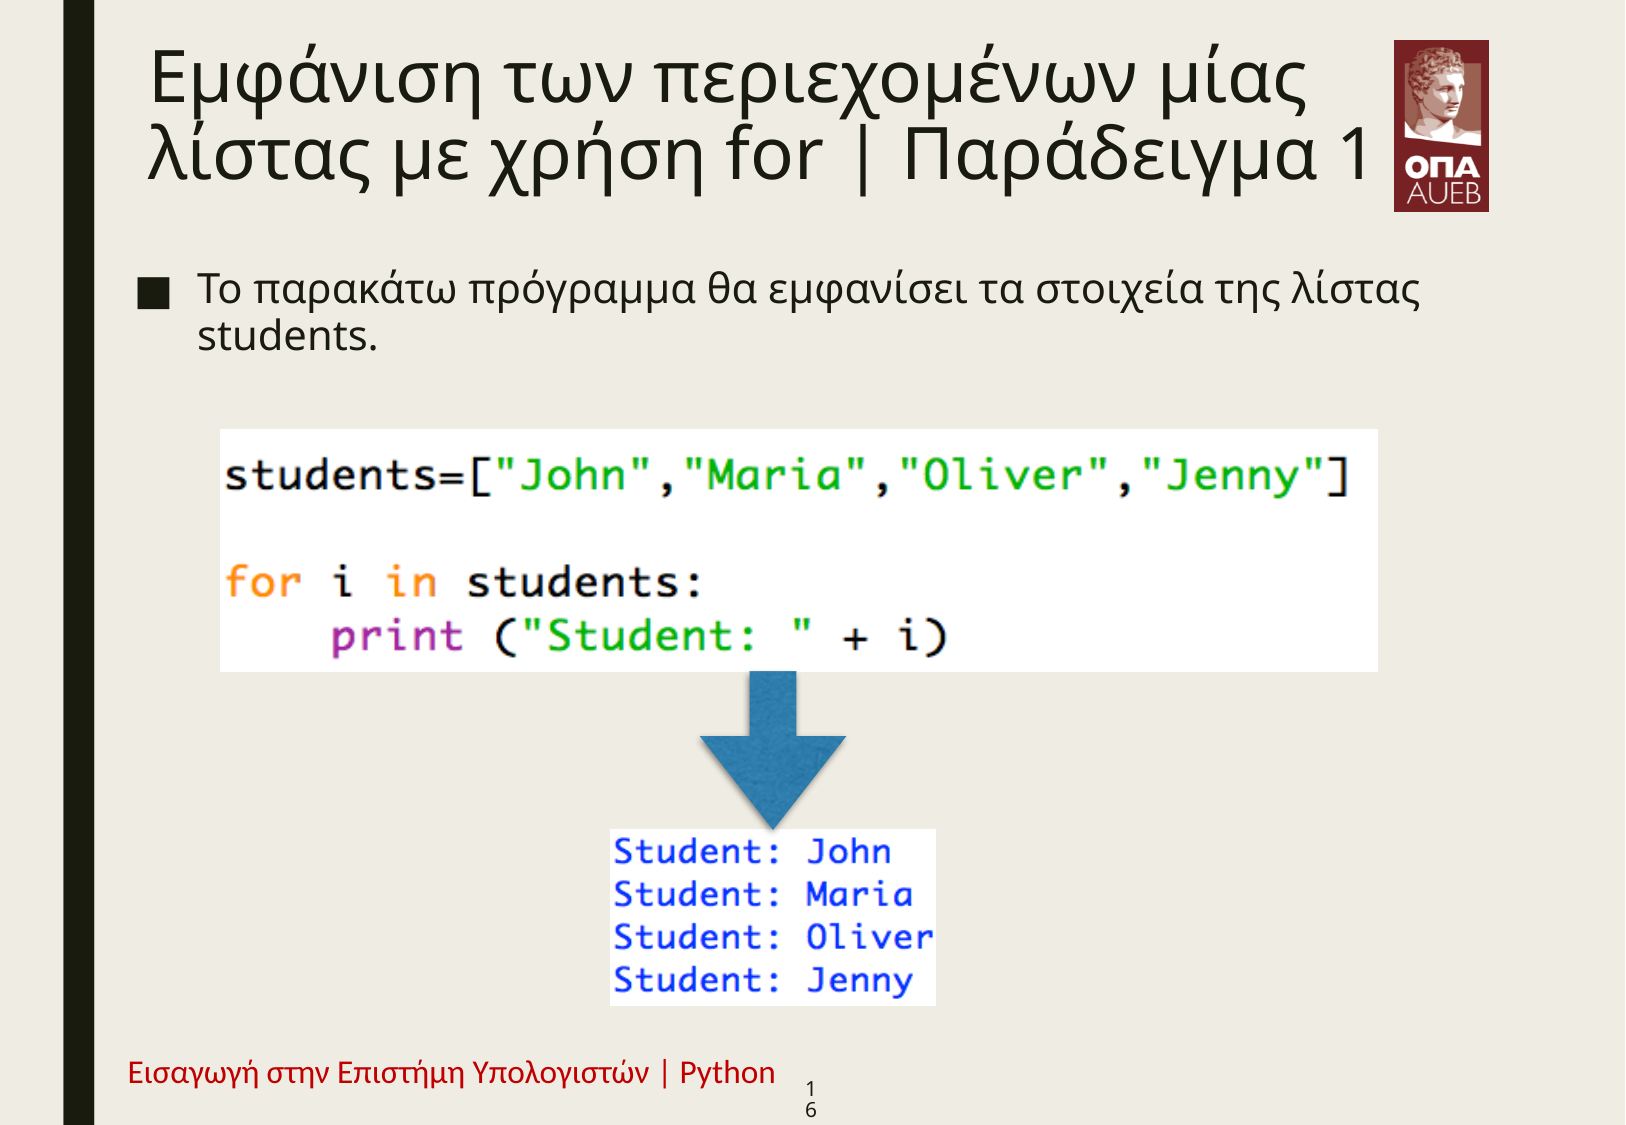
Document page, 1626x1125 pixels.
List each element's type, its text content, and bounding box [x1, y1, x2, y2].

picture [610, 829, 936, 1006]
picture [220, 429, 1378, 672]
slide_number 16 [790, 1101, 834, 1113]
picture [1413, 40, 1489, 212]
title Εμφάνιση των περιεχομένων μίας λίστας με χρήση for | Παράδειγμα 1 [133, 33, 1413, 258]
footer Εισαγωγή στην Επιστήμη Υπολογιστών | Python [116, 1040, 1227, 1101]
list Το παρακάτω πρόγραμμα θα εμφανίσει τα στοιχεία της λίστας students. [118, 258, 1506, 557]
text_box [699, 672, 847, 829]
